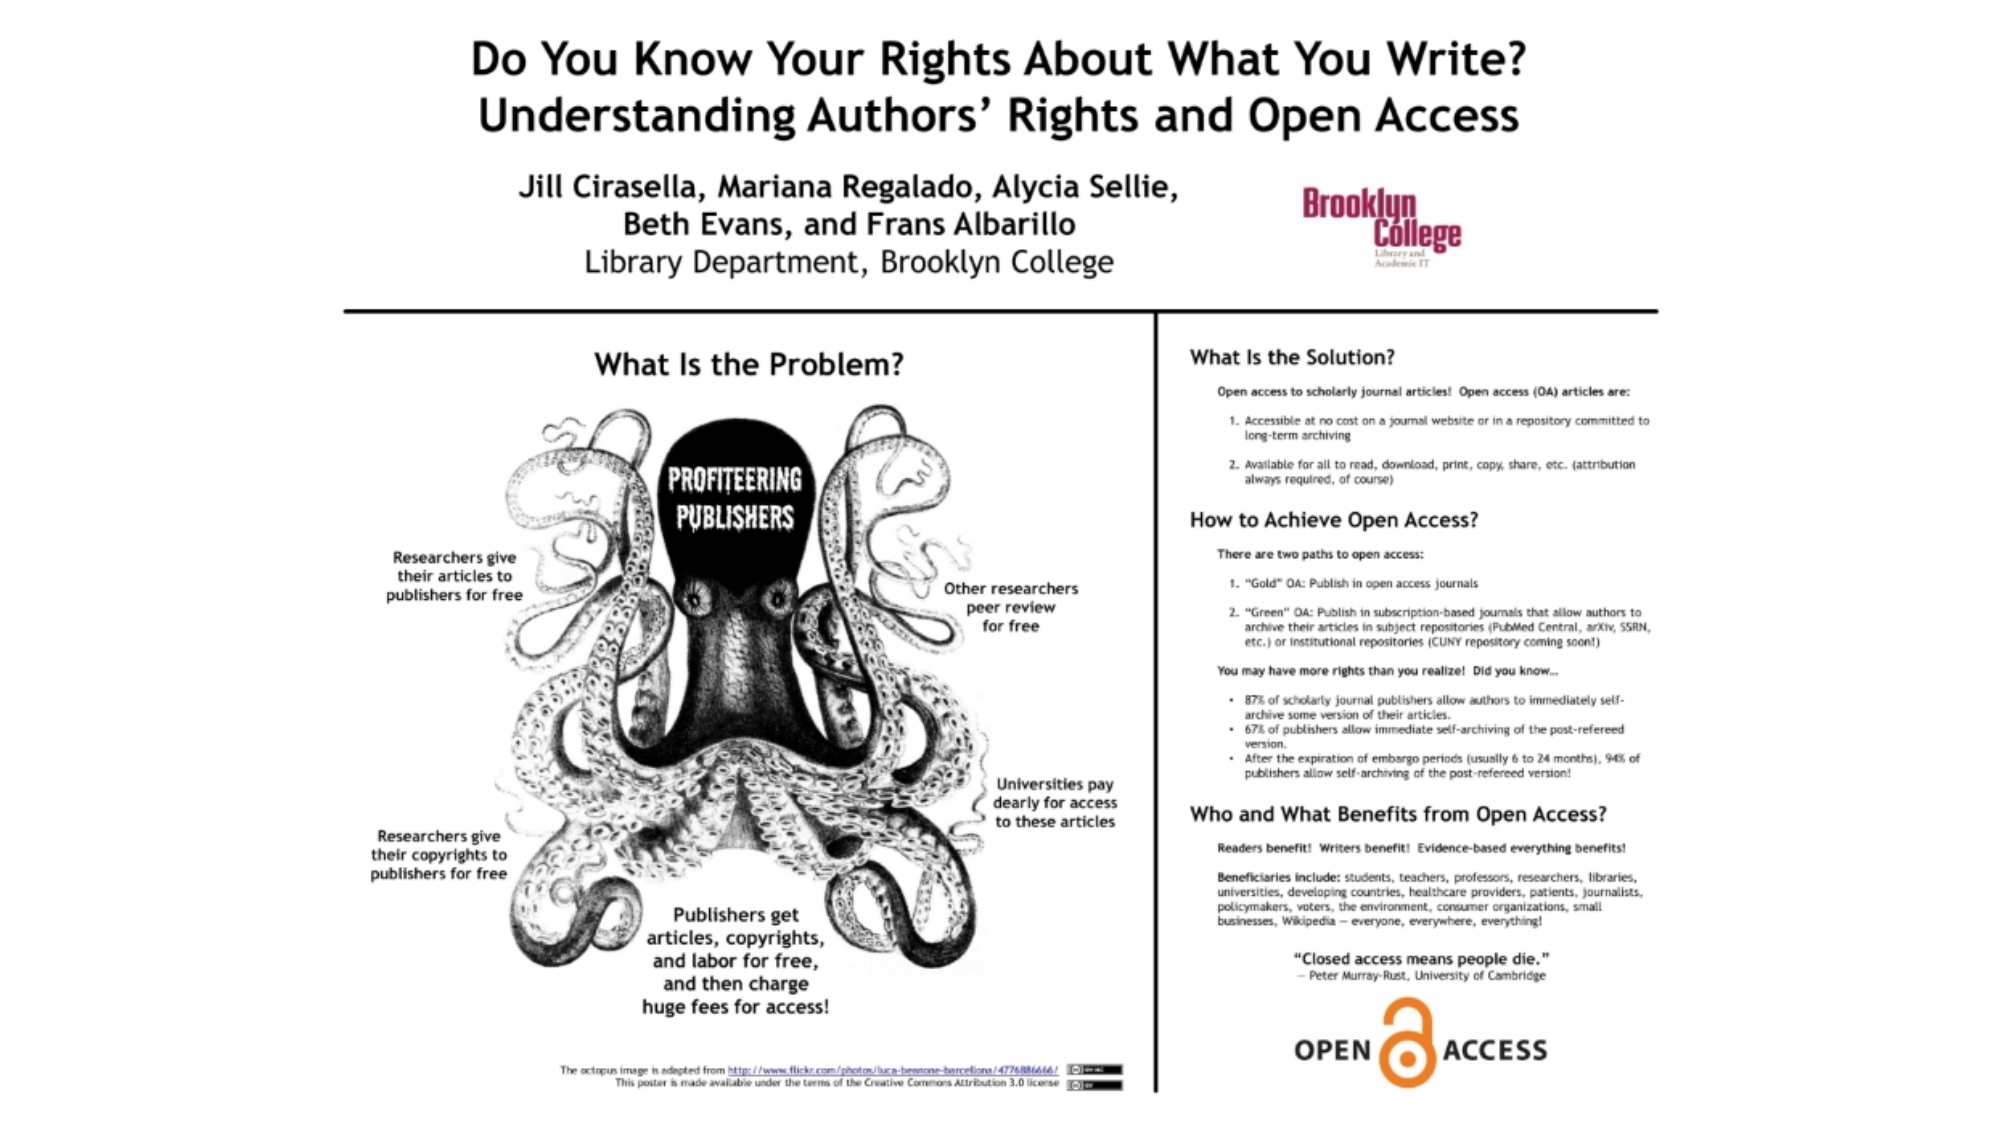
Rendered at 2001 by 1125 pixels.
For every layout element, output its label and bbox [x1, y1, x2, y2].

picture [312, 0, 1688, 1125]
